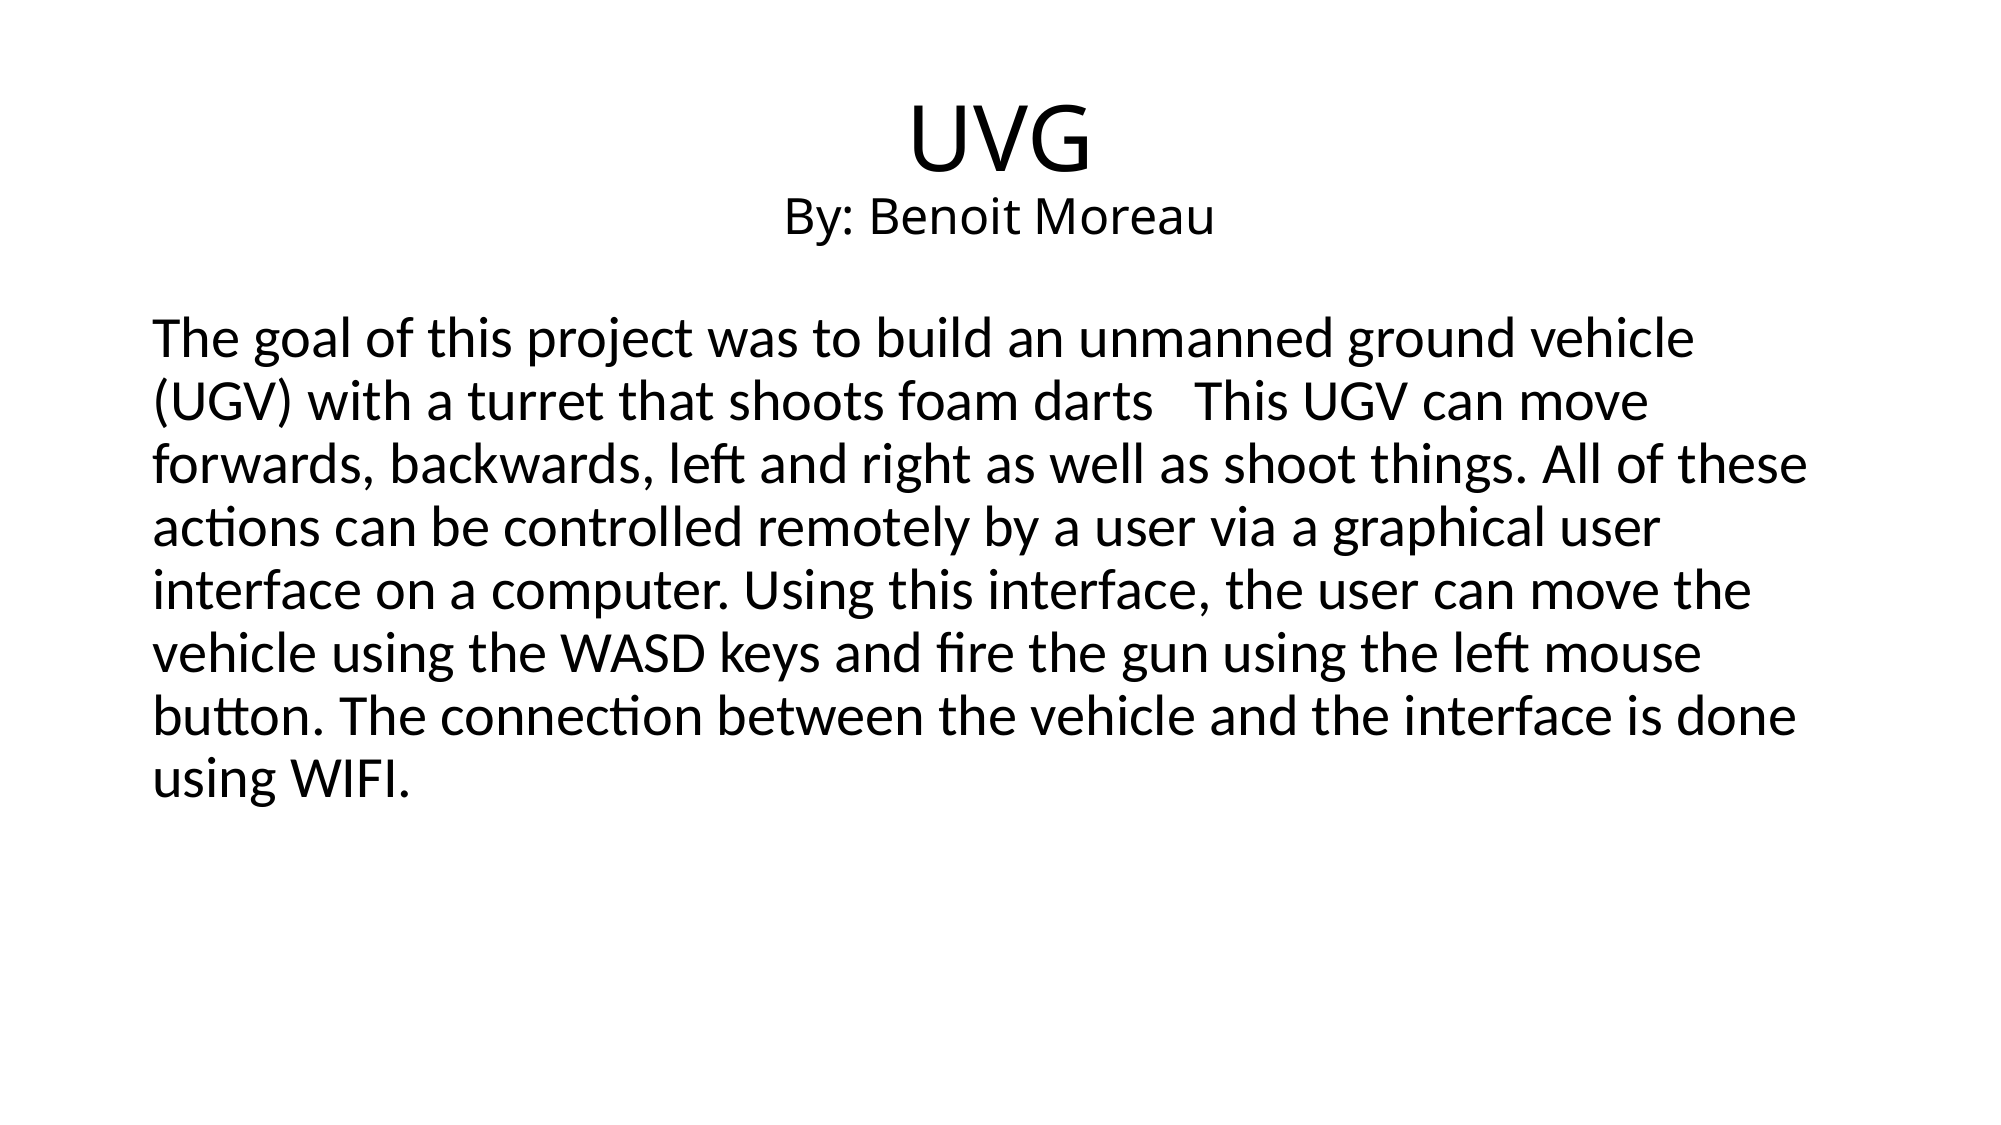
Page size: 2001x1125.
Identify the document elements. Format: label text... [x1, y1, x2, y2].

title UVG By: Benoit Moreau [137, 59, 1863, 278]
list The goal of this project was to build an unmanned ground vehicle (UGV) with a turret that shoots foam darts This UGV can move forwards, backwards, left and right as well as shoot things. All of these actions can be controlled remotely by a user via a graphical user interface on a computer. Using this interface, the user can move the vehicle using the WASD keys and fire the gun using the left mouse button. The connection between the vehicle and the interface is done using WIFI. [137, 299, 1863, 1014]
